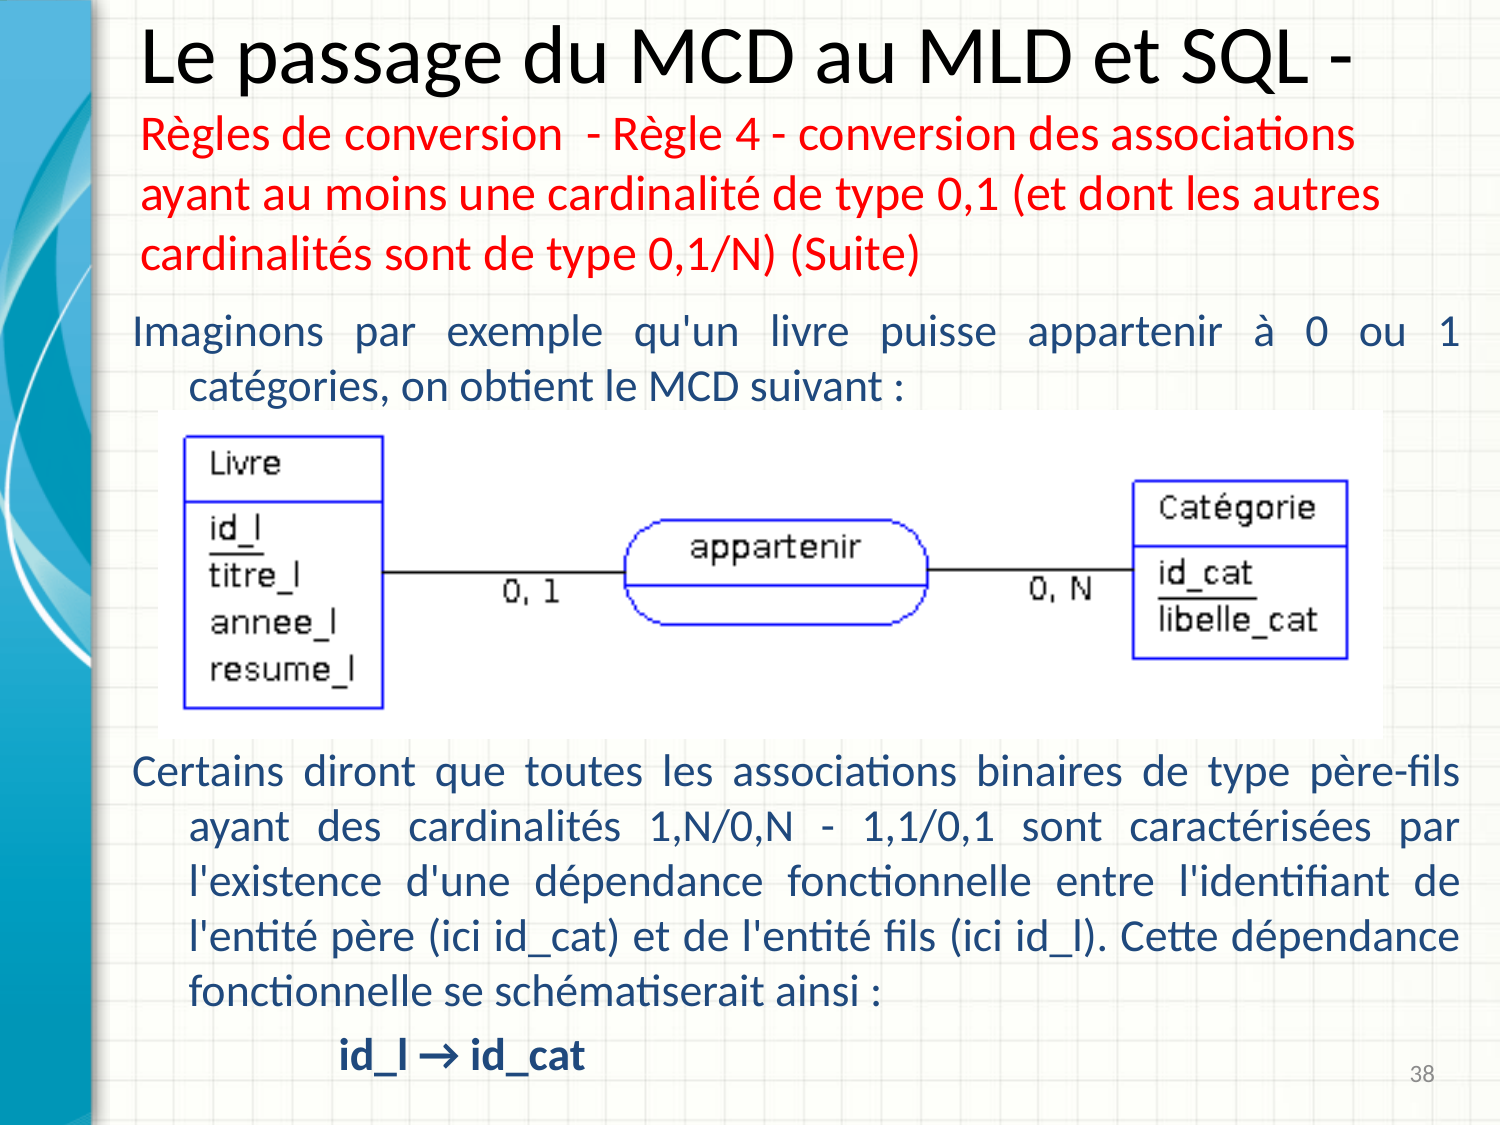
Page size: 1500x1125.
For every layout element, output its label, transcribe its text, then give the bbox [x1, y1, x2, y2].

list [105, 246, 1465, 1114]
slide_number 38 [1100, 1042, 1450, 1103]
picture [0, 0, 1500, 1125]
title Le passage du MCD au MLD et SQL - Règles de conversion - Règle 4 - conversion des associations ayant au moins une cardinalité de type 0,1 (et dont les autres cardinalités sont de type 0,1/N) (Suite) [125, 35, 1450, 246]
text_box Imaginons par exemple qu'un livre puisse appartenir à 0 ou 1 catégories, on obtient le MCD suivant : Certains diront que toutes les associations binaires de type père-fils ayant des cardinalités 1,N/0,N - 1,1/0,1 sont caractérisées par l'existence d'une dépendance fonctionnelle entre l'identifiant de l'entité père (ici id_cat) et de l'entité fils (ici id_l). Cette dépendance fonctionnelle se schématiserait ainsi : id_l → id_cat [117, 292, 1477, 1102]
